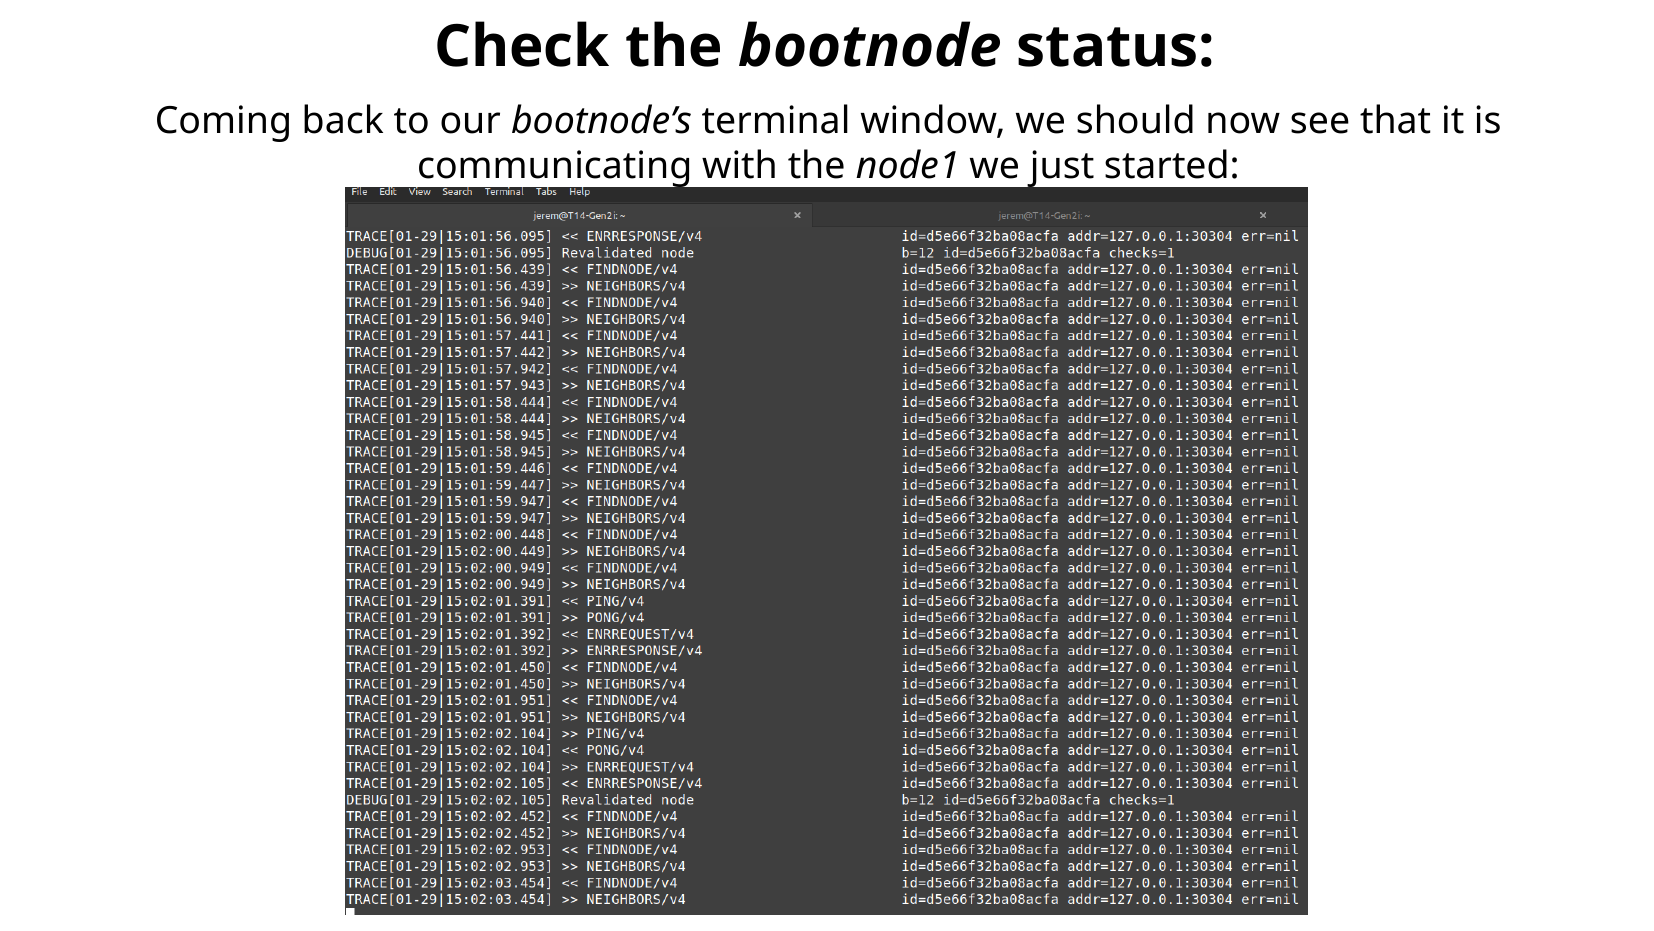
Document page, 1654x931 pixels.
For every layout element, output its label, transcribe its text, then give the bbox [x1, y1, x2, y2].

picture [345, 187, 1308, 915]
text_box Coming back to our bootnode’s terminal window, we should now see that it is communicating with the node1 we just started: [3, 88, 1654, 188]
title Check the bootnode status: [0, 12, 1650, 75]
